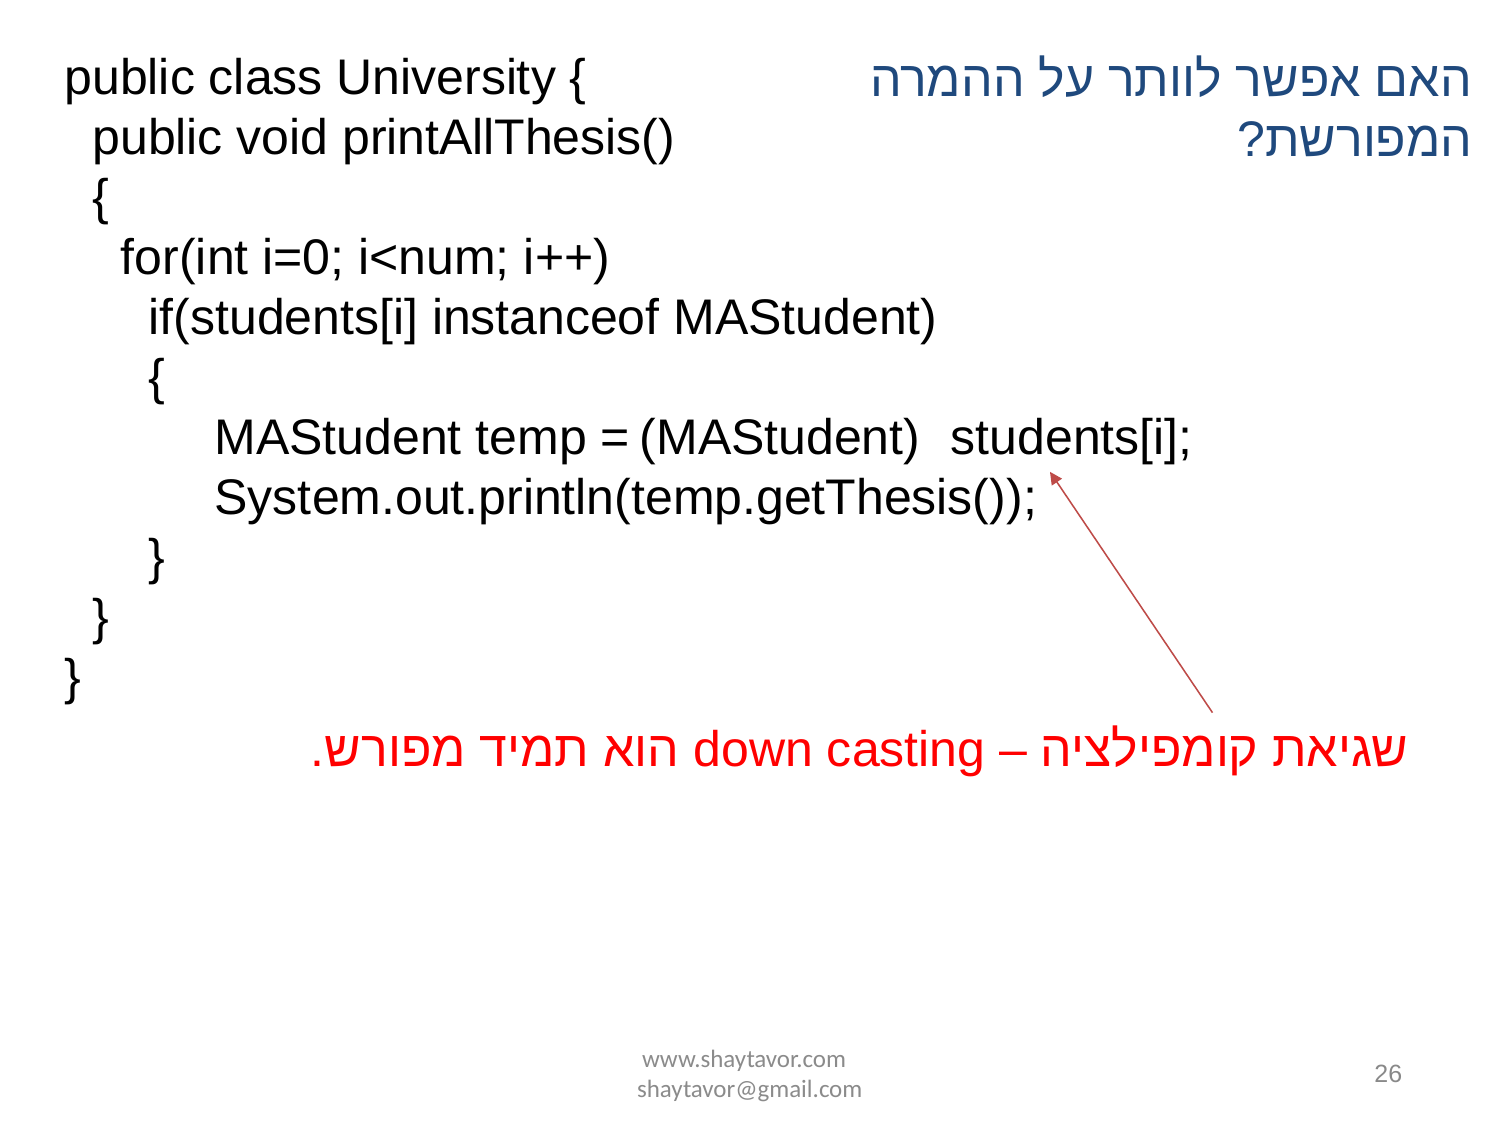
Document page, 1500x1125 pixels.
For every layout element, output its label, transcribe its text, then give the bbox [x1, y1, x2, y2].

footer www.shaytavor.com shaytavor@gmail.com [512, 1042, 988, 1103]
slide_number 26 [1359, 1042, 1425, 1103]
text_box public class University { public void printAllThesis() { for(int i=0; i<num; i++) if(students[i] instanceof MAStudent) { MAStudent temp = students[i]; System.out.println(temp.getThesis()); } } } [50, 37, 1425, 713]
text_box (MAStudent) [624, 396, 950, 472]
text_box שגיאת קומפילציה – down casting הוא תמיד מפורש. [135, 708, 1424, 784]
text_box האם אפשר לוותר על ההמרה המפורשת? [762, 38, 1488, 174]
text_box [1049, 471, 1213, 713]
